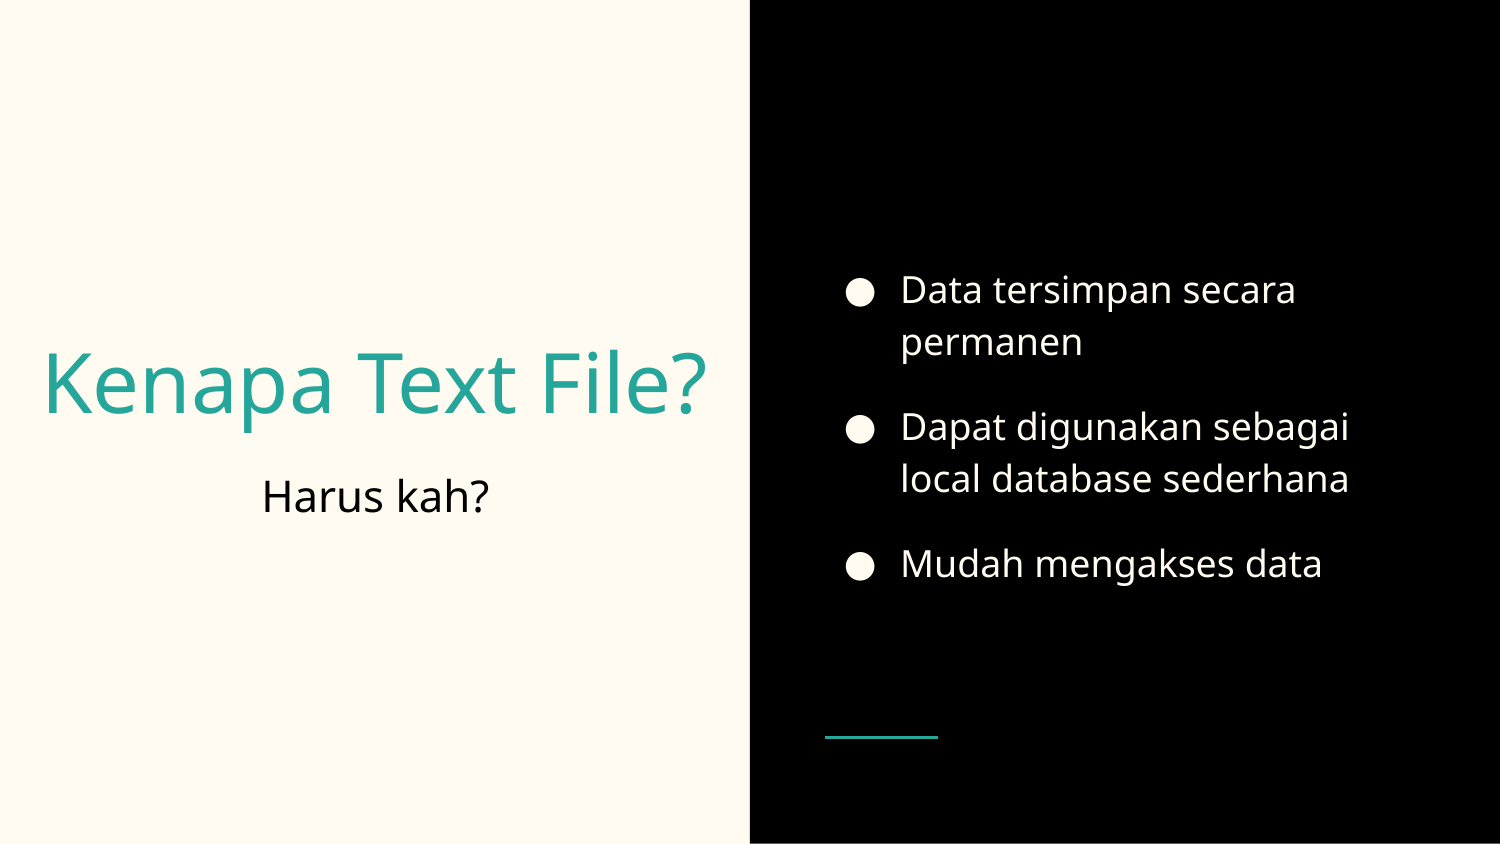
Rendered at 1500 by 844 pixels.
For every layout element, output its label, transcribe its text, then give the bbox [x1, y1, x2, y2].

subtitle Harus kah? [43, 454, 708, 675]
title Kenapa Text File? [21, 226, 729, 446]
list Data tersimpan secara permanen Dapat digunakan sebagai local database sederhana Mudah mengakses data [810, 118, 1440, 725]
